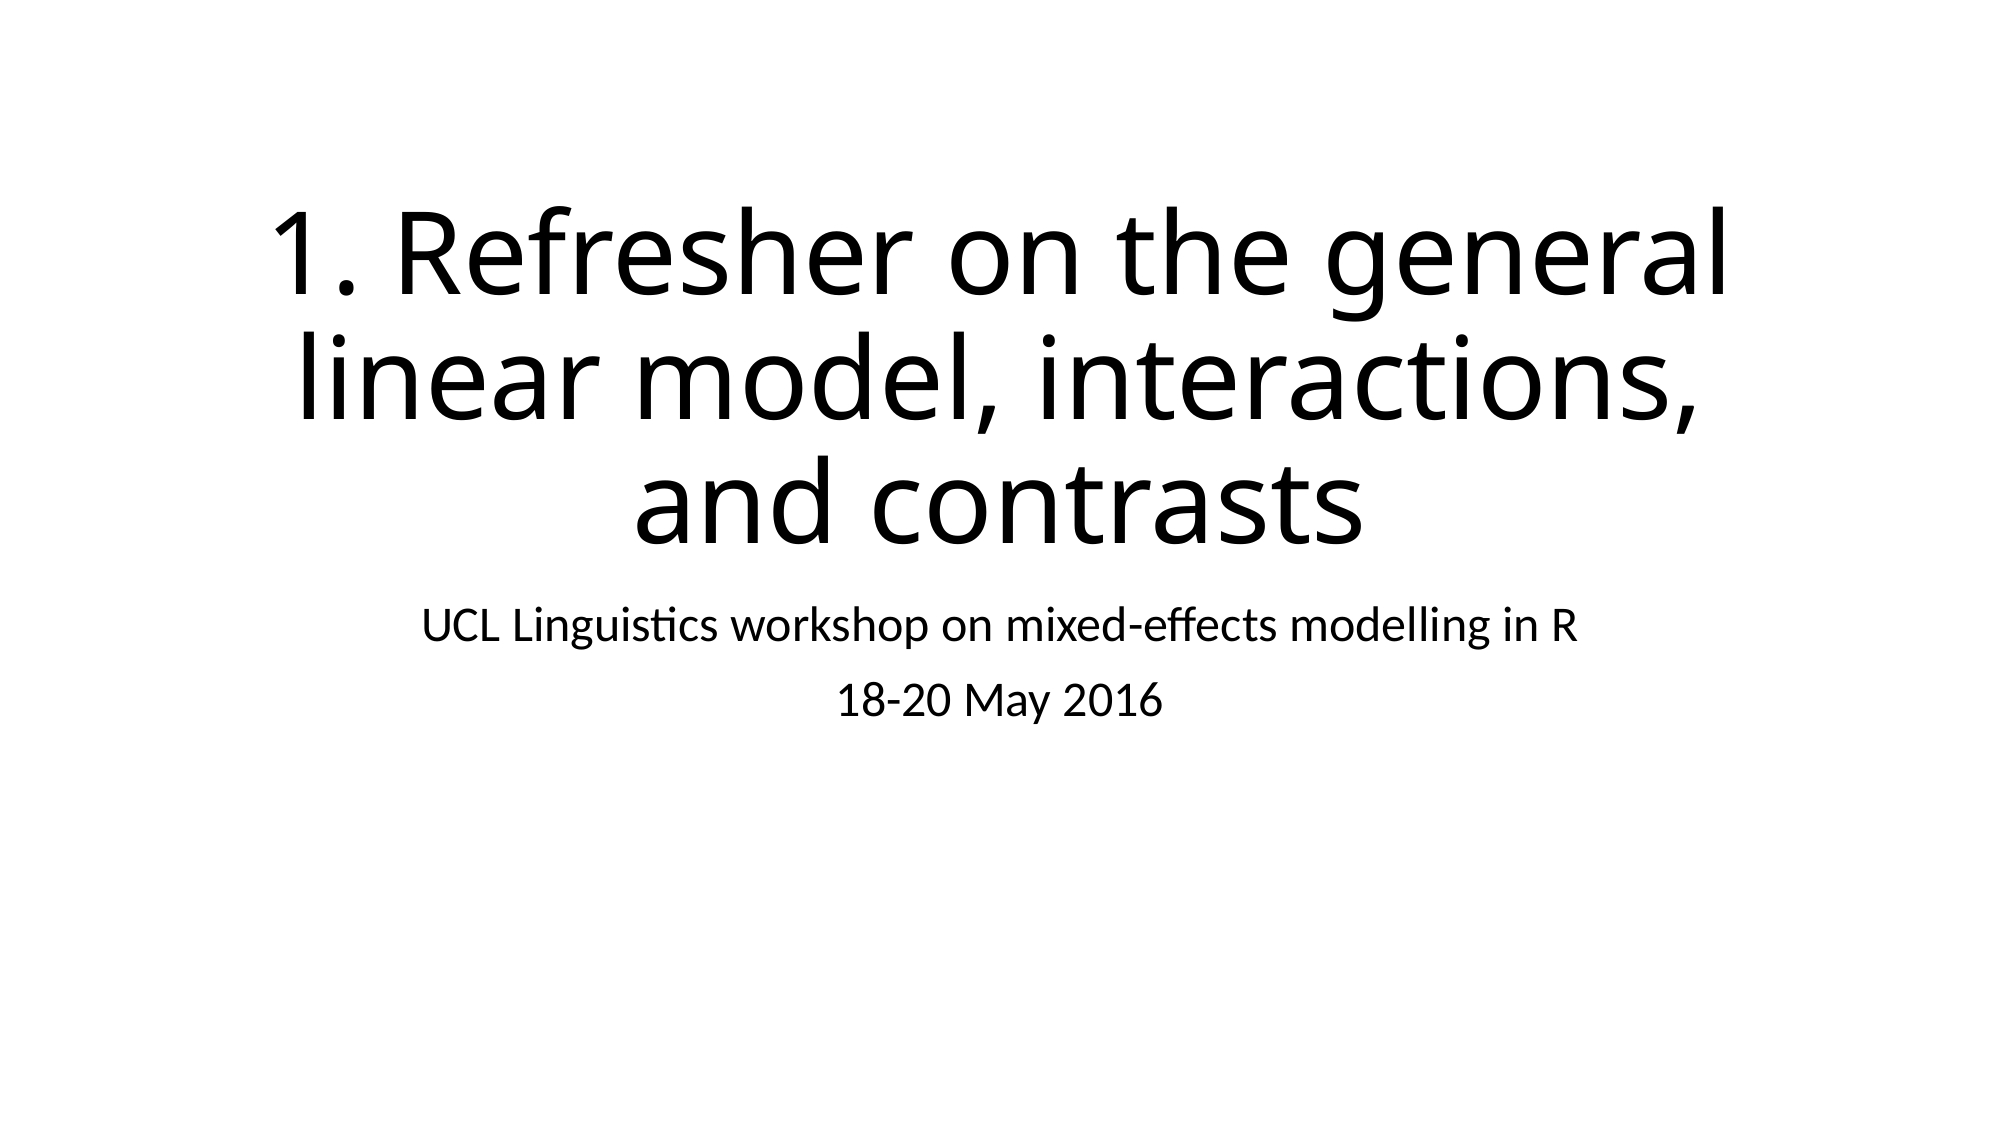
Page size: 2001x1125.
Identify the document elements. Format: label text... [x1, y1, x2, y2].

subtitle UCL Linguistics workshop on mixed-effects modelling in R 18-20 May 2016 [249, 590, 1750, 863]
title 1. Refresher on the general linear model, interactions, and contrasts [249, 184, 1750, 576]
